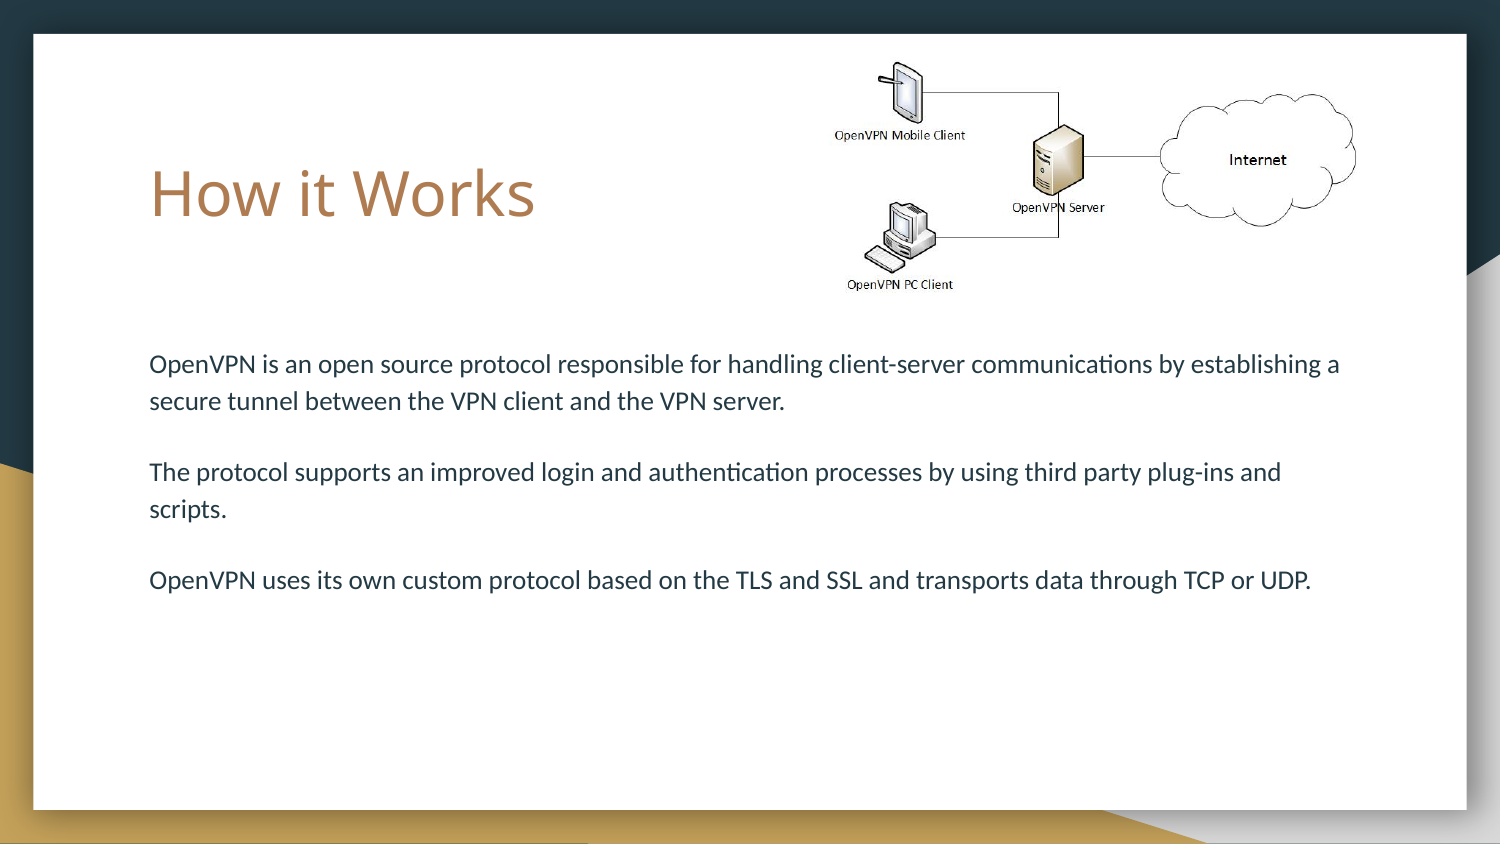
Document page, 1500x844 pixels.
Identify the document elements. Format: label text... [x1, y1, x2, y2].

picture [824, 56, 1366, 296]
list OpenVPN is an open source protocol responsible for handling client-server communications by establishing a secure tunnel between the VPN client and the VPN server. The protocol supports an improved login and authentication processes by using third party plug-ins and scripts. OpenVPN uses its own custom protocol based on the TLS and SSL and transports data through TCP or UDP. [134, 326, 1366, 729]
title How it Works [134, 138, 819, 296]
